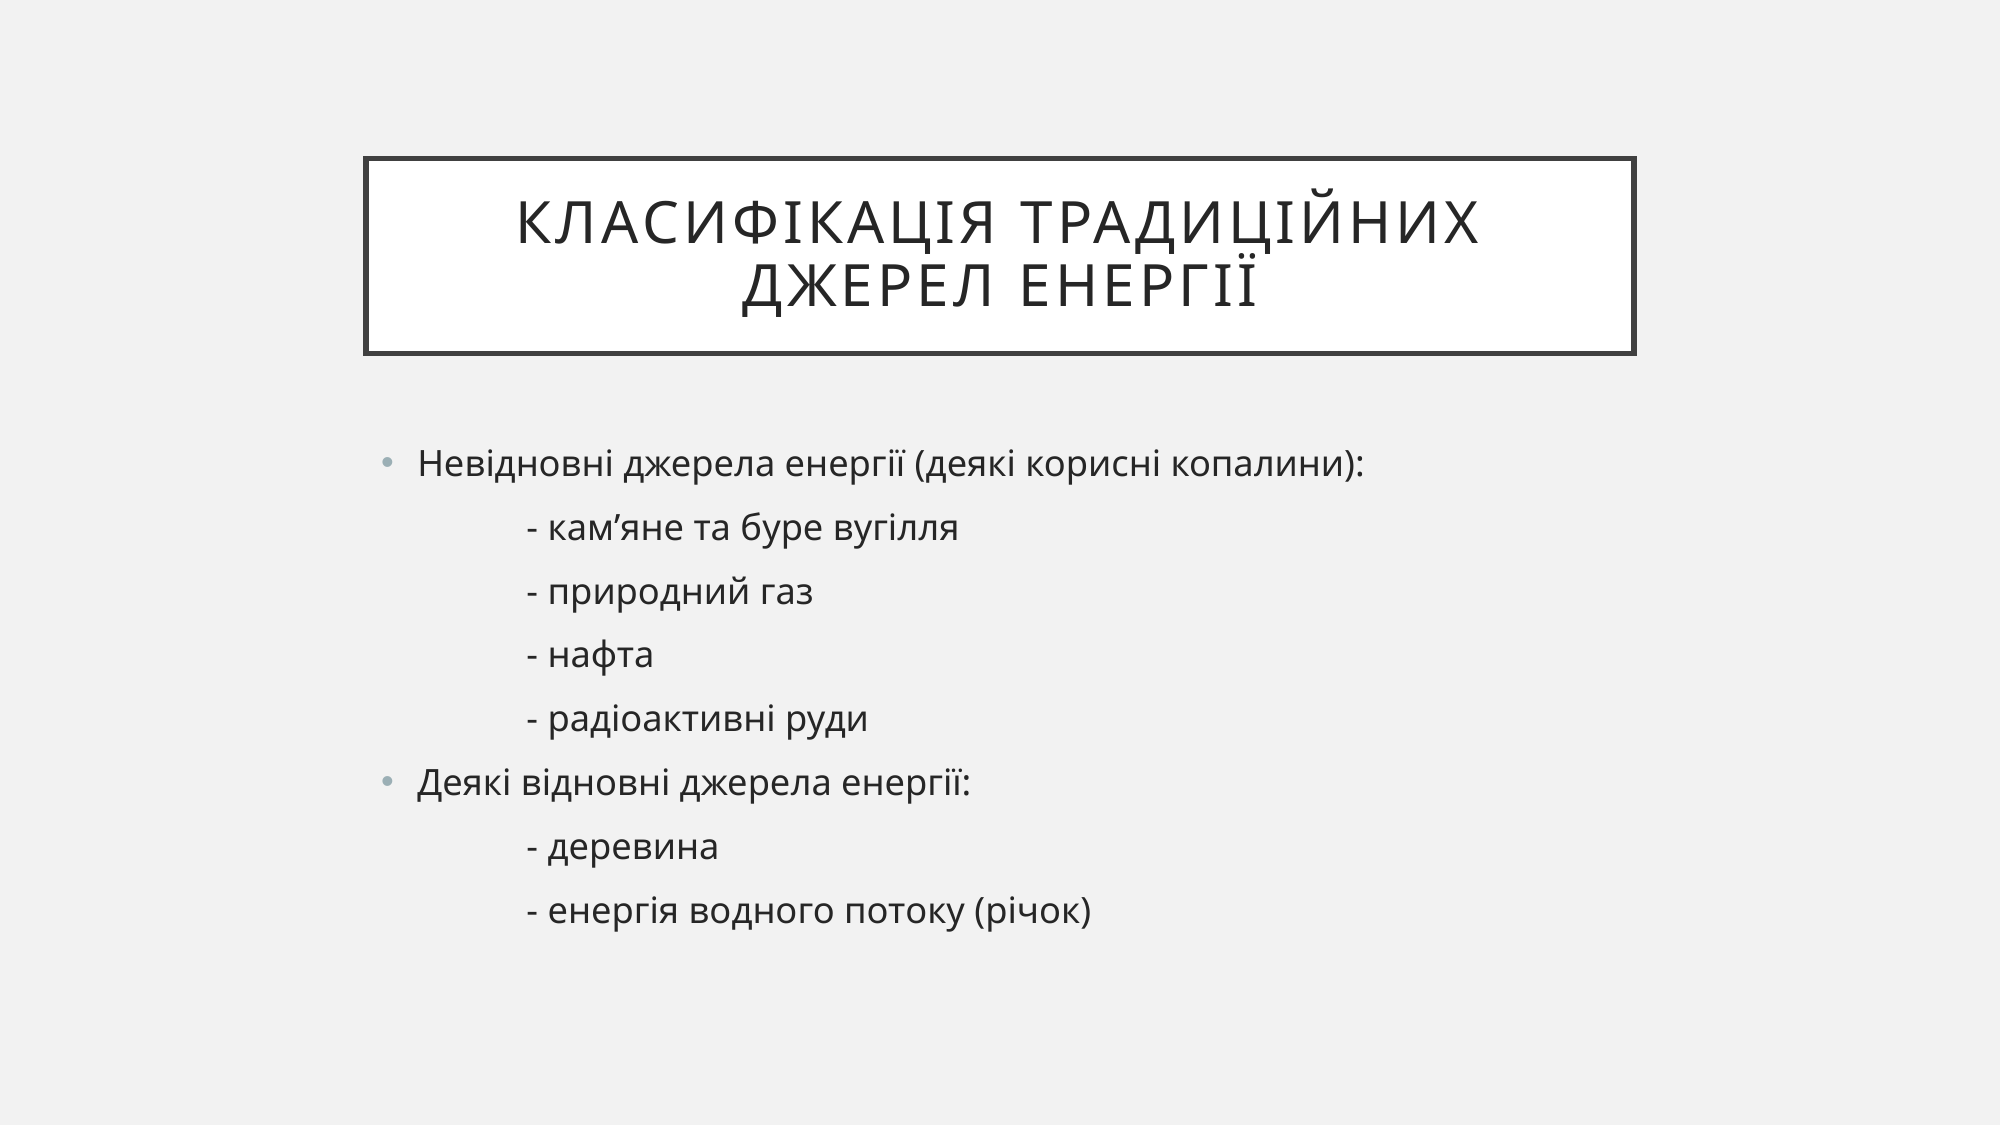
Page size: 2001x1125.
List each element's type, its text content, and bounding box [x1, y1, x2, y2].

list Невідновні джерела енергії (деякі корисні копалини): - кам’яне та буре вугілля - природний газ - нафта - радіоактивні руди Деякі відновні джерела енергії: - деревина - енергія водного потоку (річок) [366, 432, 1634, 942]
title Класифікація традиційних джерел енергії [363, 156, 1637, 356]
